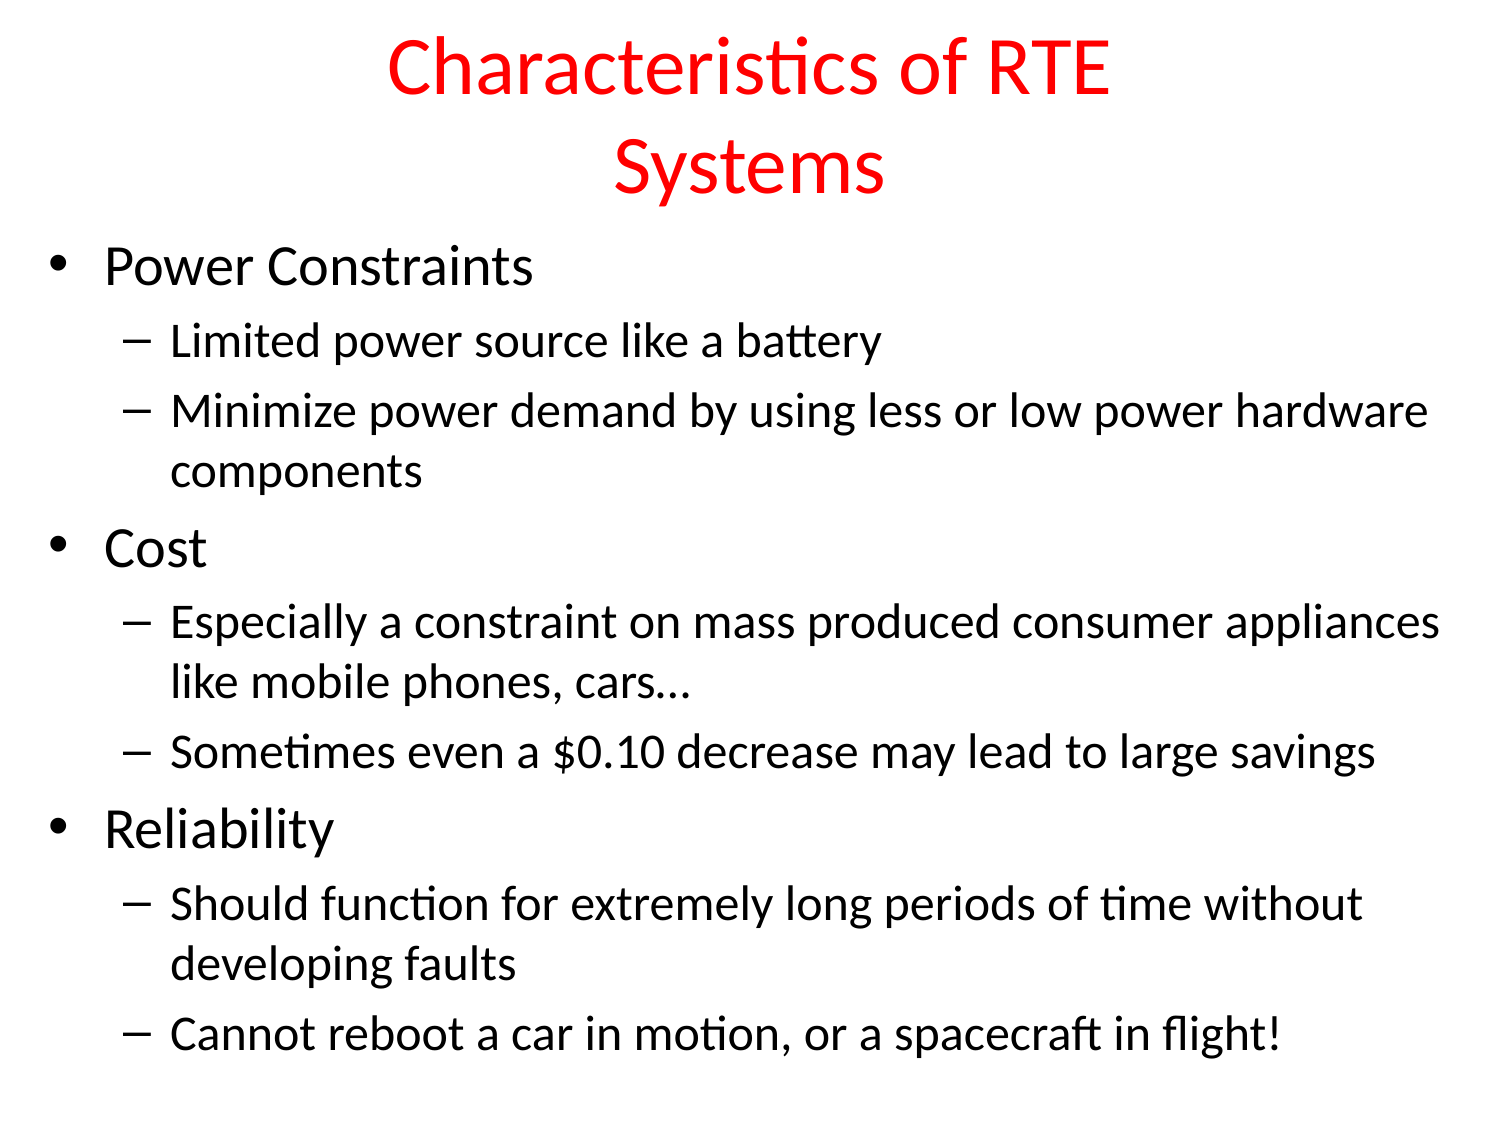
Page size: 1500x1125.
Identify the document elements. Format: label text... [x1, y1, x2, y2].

list Power Constraints Limited power source like a battery Minimize power demand by using less or low power hardware components Cost Especially a constraint on mass produced consumer appliances like mobile phones, cars… Sometimes even a $0.10 decrease may lead to large savings Reliability Should function for extremely long periods of time without developing faults Cannot reboot a car in motion, or a spacecraft in flight! [33, 219, 1476, 1067]
title Characteristics of RTE Systems [75, 17, 1425, 205]
